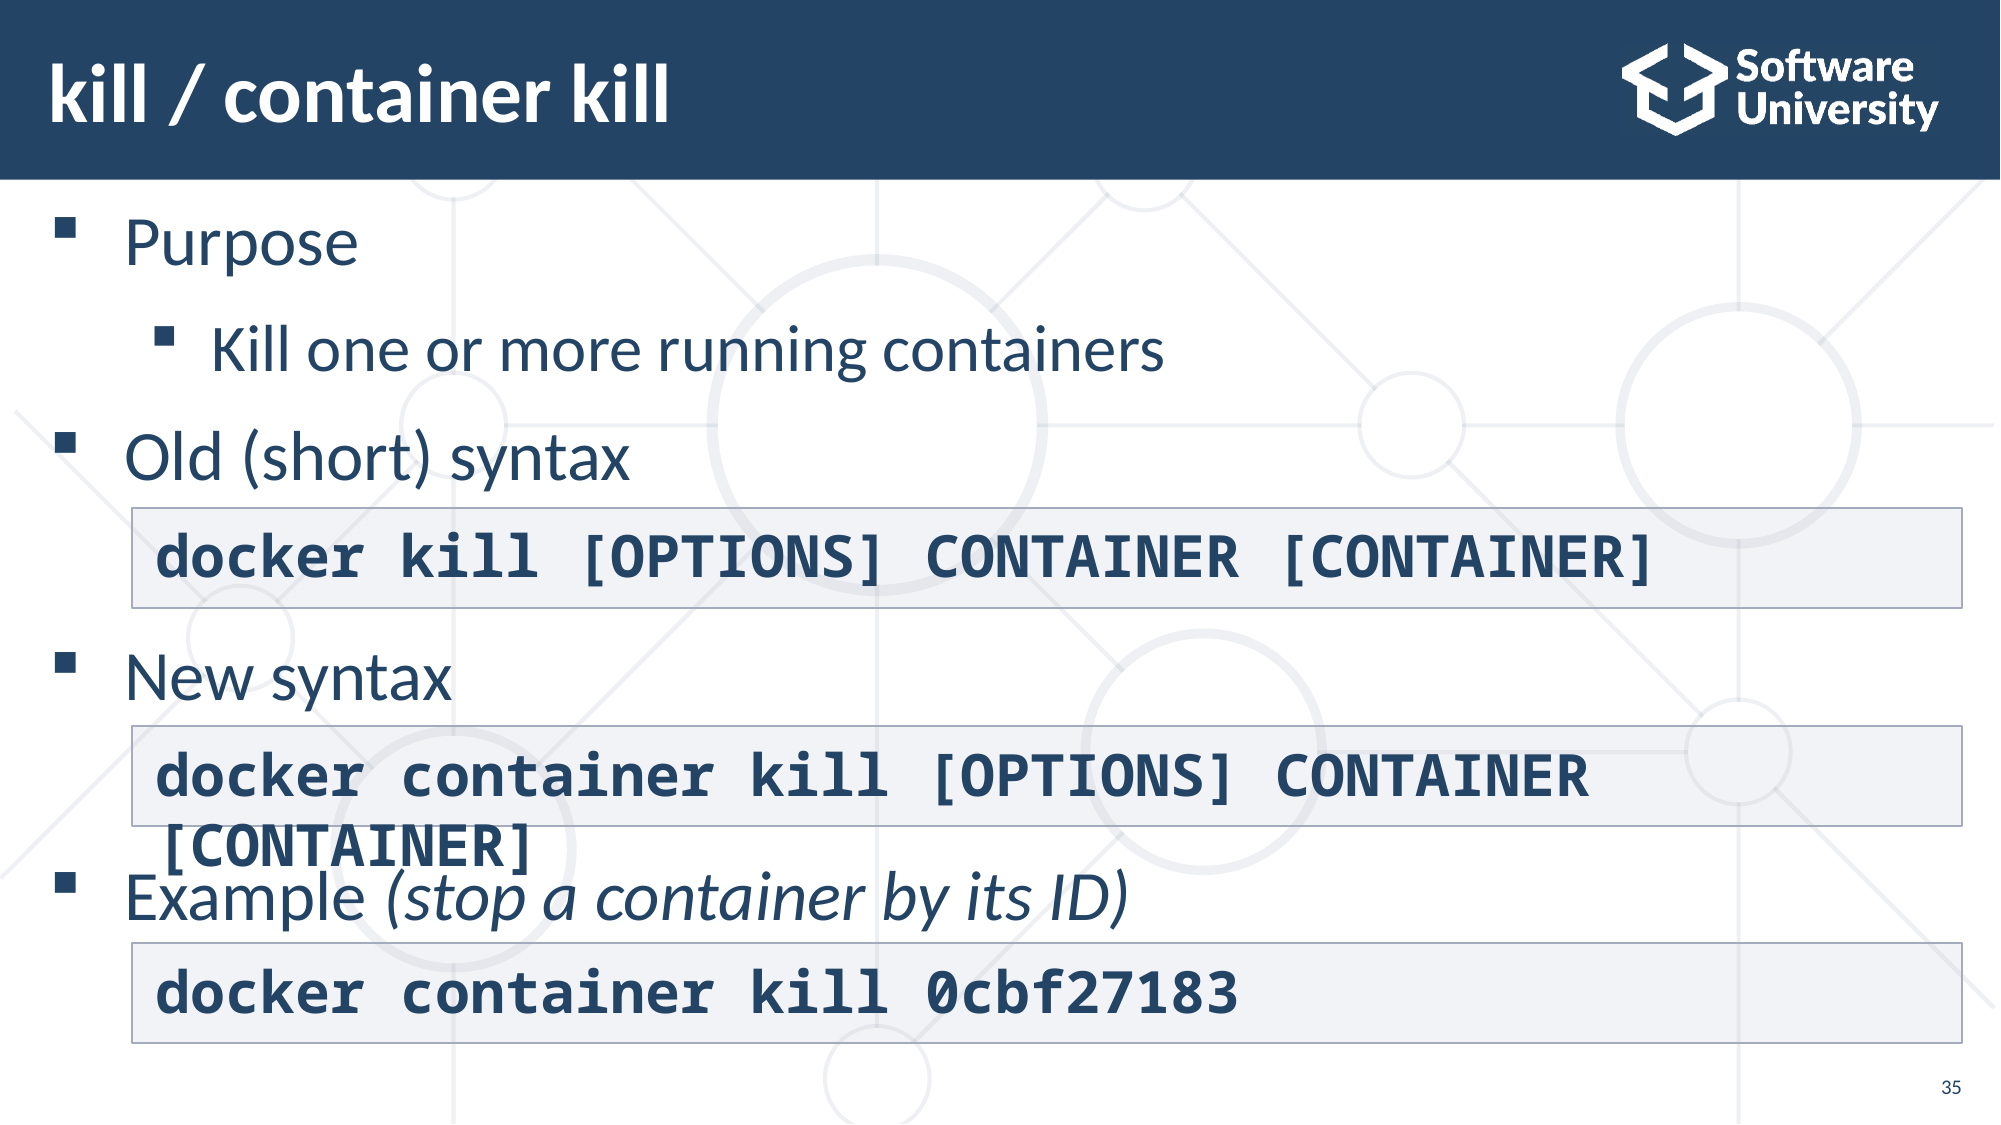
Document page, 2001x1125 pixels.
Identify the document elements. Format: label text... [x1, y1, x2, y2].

text_box docker container kill [OPTIONS] CONTAINER [CONTAINER] [131, 726, 1963, 826]
text_box docker container kill 0cbf27183 [131, 942, 1963, 1043]
text_box docker kill [OPTIONS] CONTAINER [CONTAINER] [131, 507, 1963, 608]
picture [1622, 43, 1939, 136]
list Purpose Kill one or more running containers Old (short) syntax New syntax Example (stop a container by its ID) [31, 188, 1968, 1103]
title kill / container kill [31, 16, 1591, 162]
